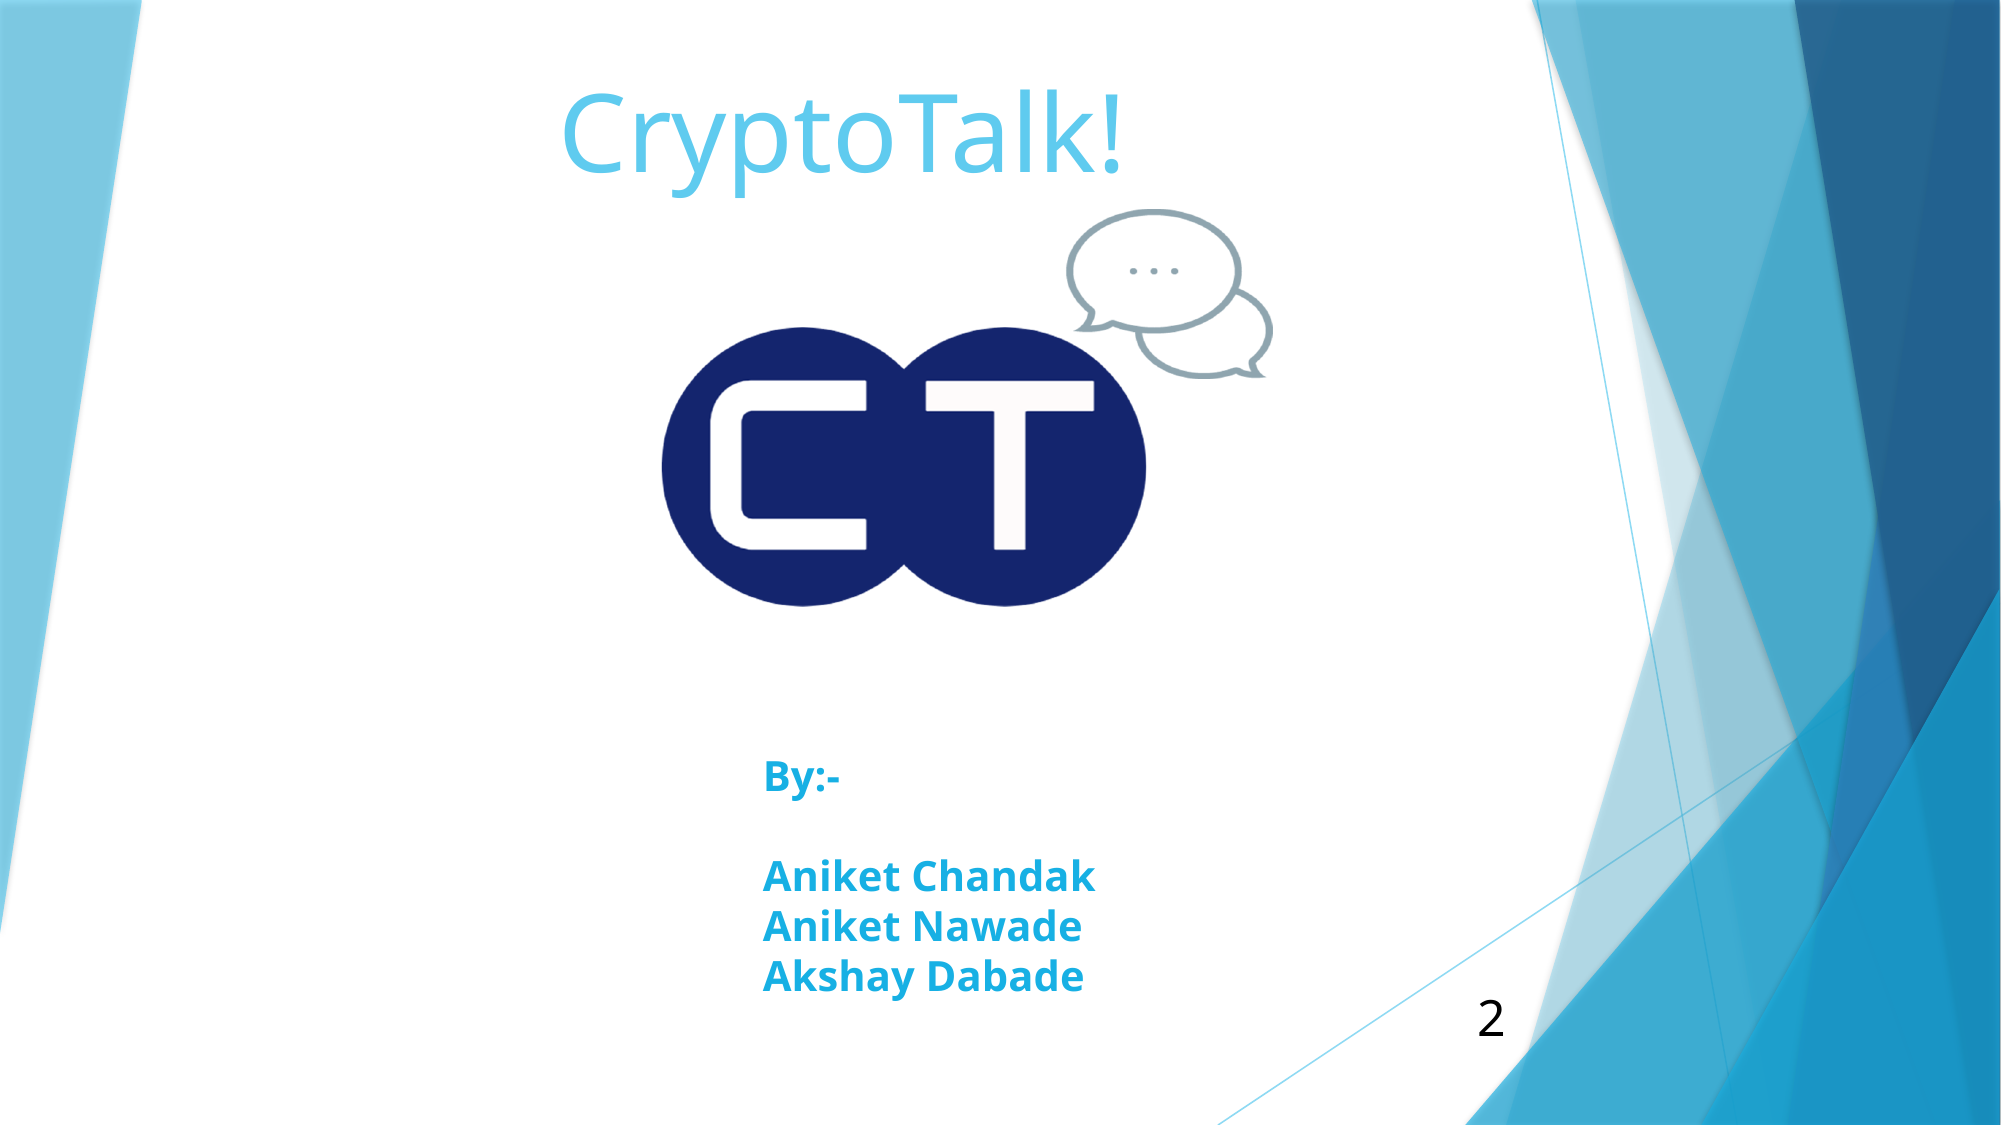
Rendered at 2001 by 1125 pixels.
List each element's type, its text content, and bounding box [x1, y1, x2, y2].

title CryptoTalk! [543, 55, 1401, 203]
slide_number 2 [1409, 991, 1522, 1051]
picture [624, 194, 1303, 637]
text_box By:- Aniket Chandak Aniket Nawade Akshay Dabade [748, 742, 1114, 1008]
